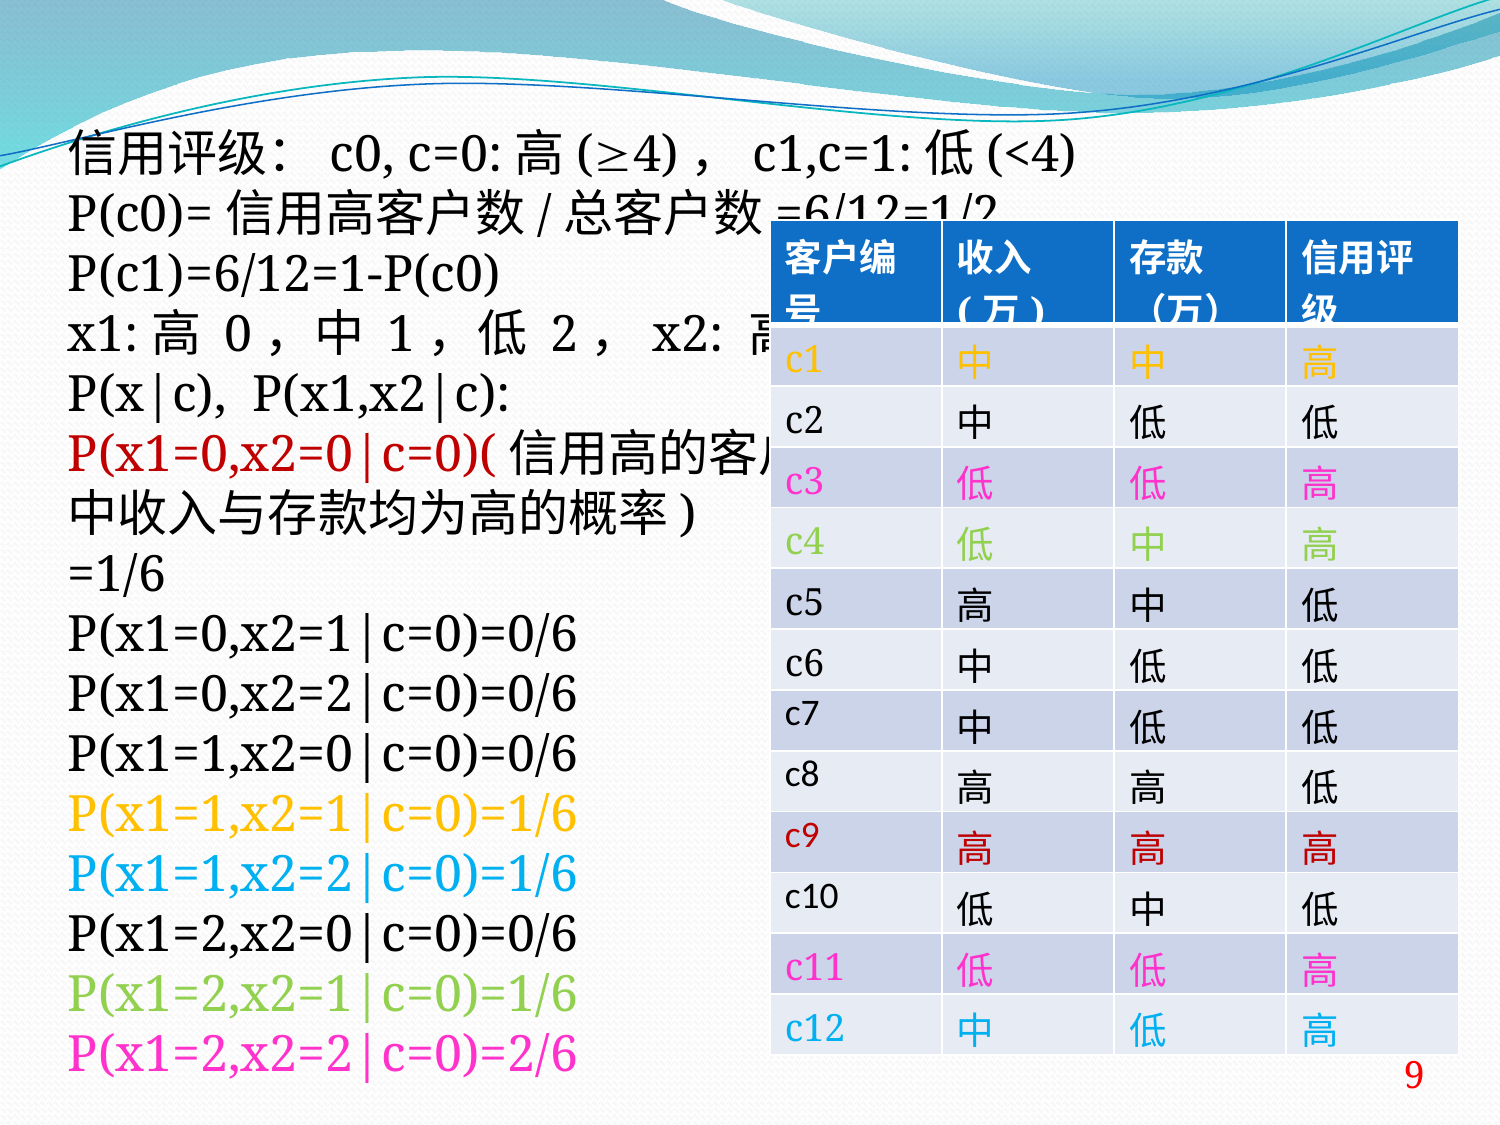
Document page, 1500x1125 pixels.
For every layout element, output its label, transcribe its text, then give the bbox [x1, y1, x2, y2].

table_cell c5 [771, 569, 941, 628]
table_header 客户编号 [771, 221, 941, 322]
table_cell c12 [771, 995, 941, 1054]
table_cell c11 [771, 934, 941, 993]
text_box 信用评级：c0, c=0:高(4)，c1,c=1:低(<4) P(c0)=信用高客户数/总客户数=6/12=1/2 P(c1)=6/12=1-P(c0) x1:高 0，中 1，低 2，x2: 高 0，中 1，低 2 P(x|c), P(x1,x2|c): P(x1=0,x2=0|c=0)(信用高的客户 中收入与存款均为高的概率) =1/6 P(x1=0,x2=1|c=0)=0/6 P(x1=0,x2=2|c=0)=0/6 P(x1=1,x2=0|c=0)=0/6 P(x1=1,x2=1|c=0)=1/6 P(x1=1,x2=2|c=0)=1/6 P(x1=2,x2=0|c=0)=0/6 P(x1=2,x2=1|c=0)=1/6 P(x1=2,x2=2|c=0)=2/6 [53, 113, 1424, 1089]
table_header 信用评级 [1287, 221, 1458, 322]
table_cell c3 [771, 448, 941, 507]
table_cell 低 [1115, 995, 1285, 1054]
table_cell c1 [771, 328, 941, 385]
table_cell c6 [771, 630, 941, 689]
table_cell 低 [1115, 630, 1285, 689]
table_cell 中 [1115, 328, 1285, 385]
table_cell c7 [771, 691, 941, 750]
table_cell c4 [771, 508, 941, 567]
table_cell 低 [1287, 569, 1458, 628]
table_header 收入(万) [943, 221, 1113, 322]
table_cell 高 [1115, 752, 1285, 811]
table_cell 低 [1115, 448, 1285, 507]
table_cell 低 [943, 448, 1113, 507]
table_cell 高 [1287, 812, 1458, 872]
table_cell 高 [1287, 448, 1458, 507]
table_cell 高 [1115, 812, 1285, 872]
table_cell 中 [1115, 569, 1285, 628]
table_cell c2 [771, 387, 941, 446]
table_cell 中 [1115, 873, 1285, 932]
table_cell 低 [1287, 630, 1458, 689]
table_cell 中 [943, 630, 1113, 689]
table_cell 中 [1115, 508, 1285, 567]
table_cell 低 [1115, 691, 1285, 750]
table_cell c10 [771, 873, 941, 932]
table_cell 低 [1115, 387, 1285, 446]
table_cell 低 [943, 934, 1113, 993]
table_cell 高 [1287, 934, 1458, 993]
table_cell c9 [771, 812, 941, 872]
table_cell 中 [943, 691, 1113, 750]
table_cell 高 [943, 812, 1113, 872]
table_cell 高 [943, 752, 1113, 811]
table_cell 低 [1287, 691, 1458, 750]
table_cell 高 [1287, 995, 1458, 1054]
table_cell 高 [943, 569, 1113, 628]
table_cell 高 [1287, 328, 1458, 385]
table_cell c8 [771, 752, 941, 811]
table_header 存款（万） [1115, 221, 1285, 322]
table_cell 中 [943, 328, 1113, 385]
table_cell 低 [1287, 387, 1458, 446]
table_cell 中 [943, 995, 1113, 1054]
table_cell 低 [1115, 934, 1285, 993]
table_cell 高 [1287, 508, 1458, 567]
table_cell 低 [1287, 752, 1458, 811]
table_cell 低 [943, 873, 1113, 932]
table_cell 低 [943, 508, 1113, 567]
table_cell 低 [1287, 873, 1458, 932]
table_cell 中 [943, 387, 1113, 446]
slide_number 9 [1299, 1056, 1425, 1103]
